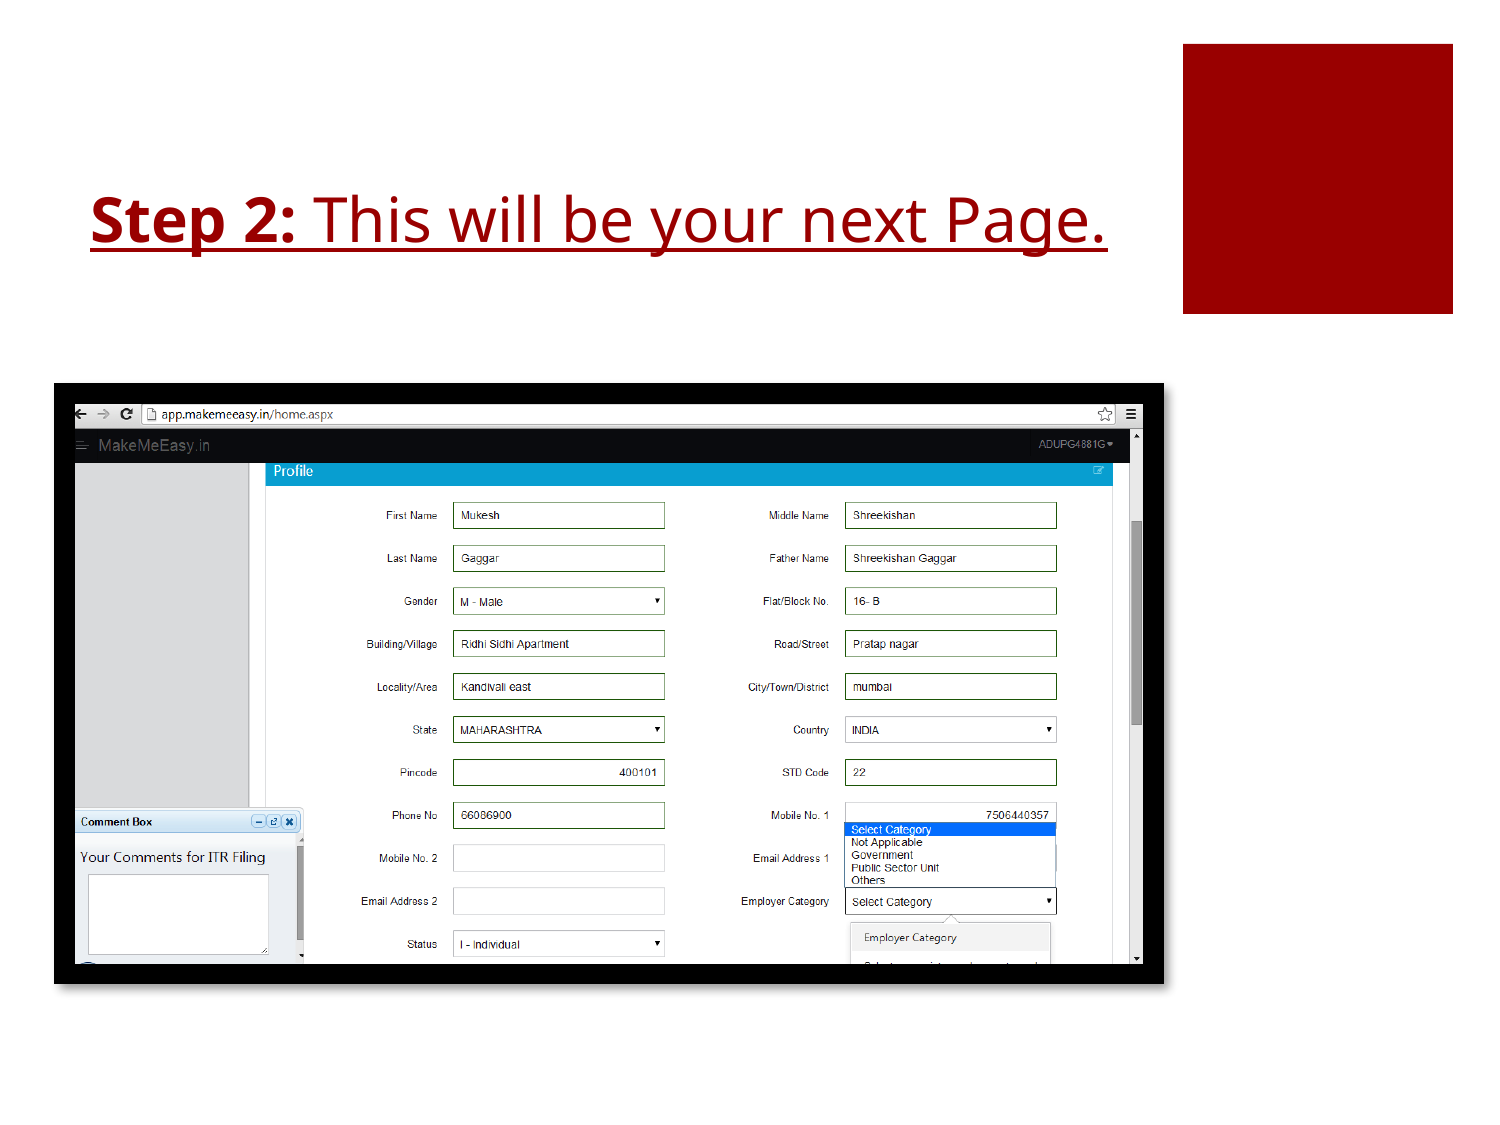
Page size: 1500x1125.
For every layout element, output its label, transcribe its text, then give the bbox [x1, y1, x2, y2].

title Step 2: This will be your next Page. [75, 149, 1143, 338]
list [74, 403, 1144, 964]
